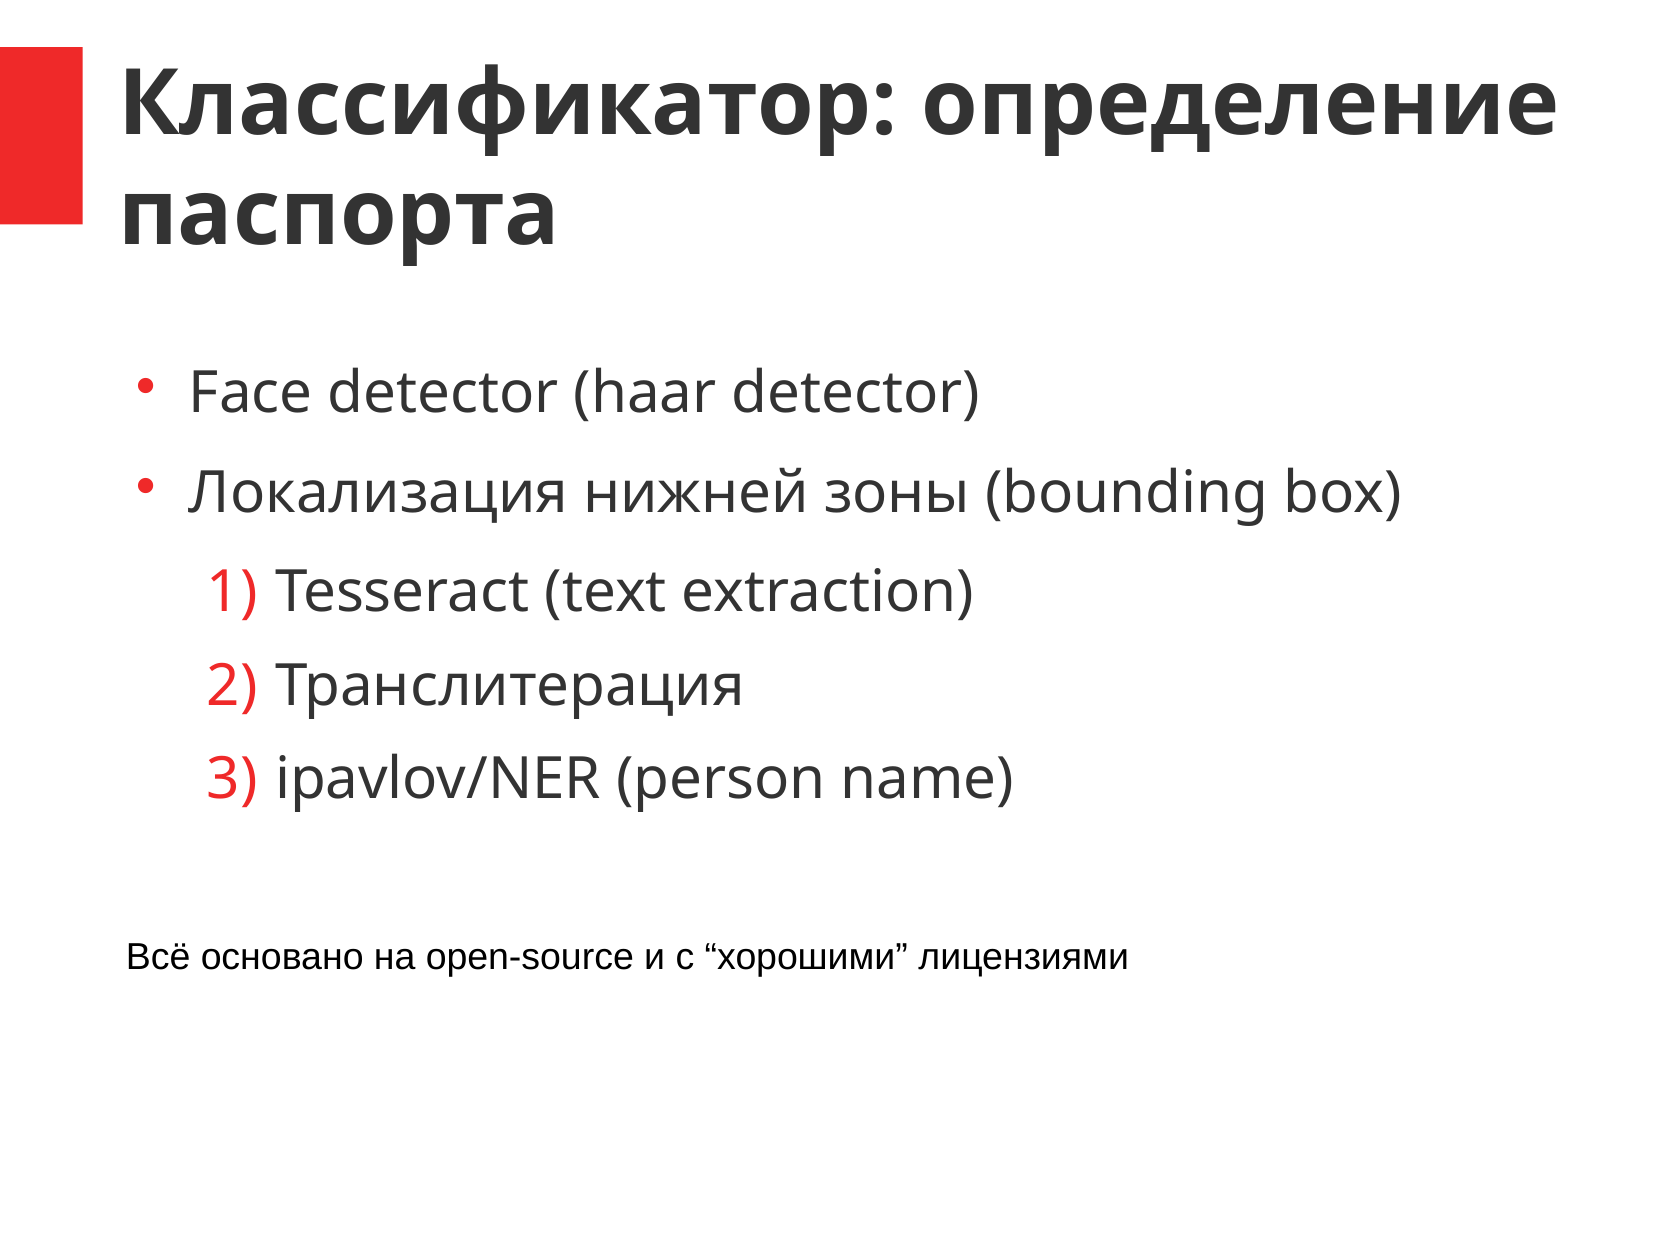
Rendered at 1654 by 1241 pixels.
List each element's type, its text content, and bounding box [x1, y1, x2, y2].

text_box Классификатор: определение паспорта [118, 45, 1571, 260]
text_box Face detector (haar detector) Локализация нижней зоны (bounding box) Tesseract (text extraction) Транслитерация ipavlov/NER (person name) [118, 354, 1536, 1074]
text_box Всё основано на open-source и с “хорошими” лицензиями [111, 924, 1155, 975]
